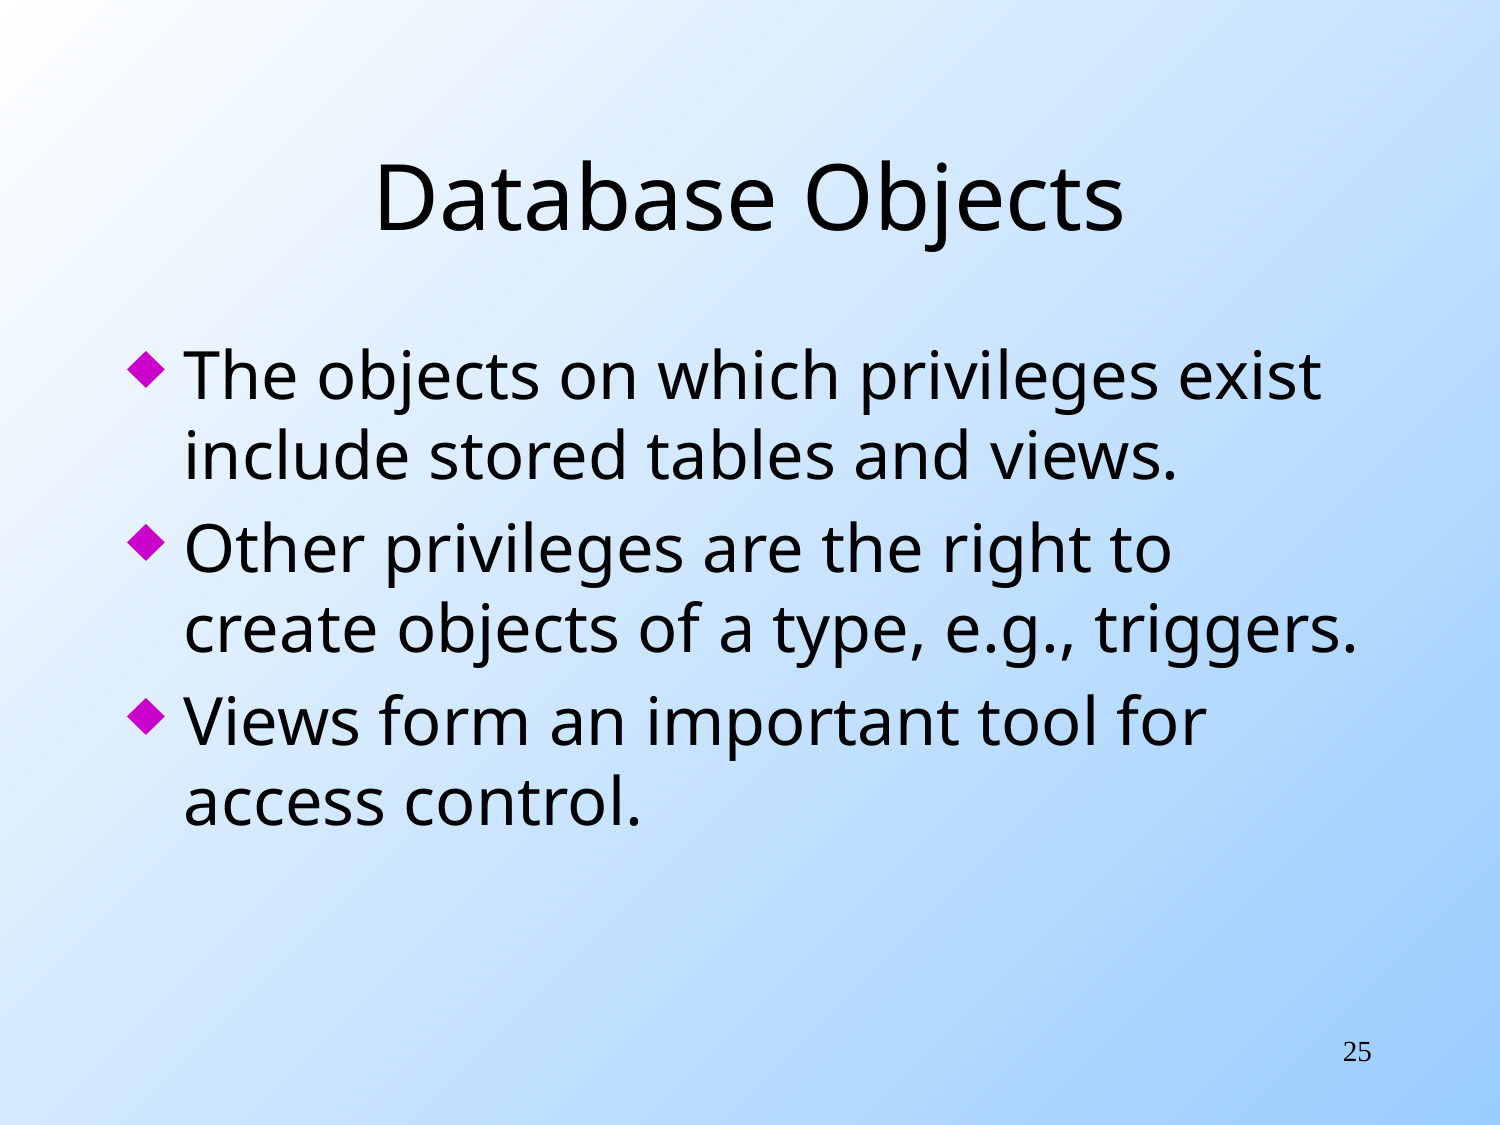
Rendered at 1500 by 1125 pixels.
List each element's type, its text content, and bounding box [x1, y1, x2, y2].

title Database Objects [112, 99, 1388, 288]
slide_number 25 [1074, 1025, 1388, 1100]
list The objects on which privileges exist include stored tables and views. Other privileges are the right to create objects of a type, e.g., triggers. Views form an important tool for access control. [112, 324, 1388, 1000]
